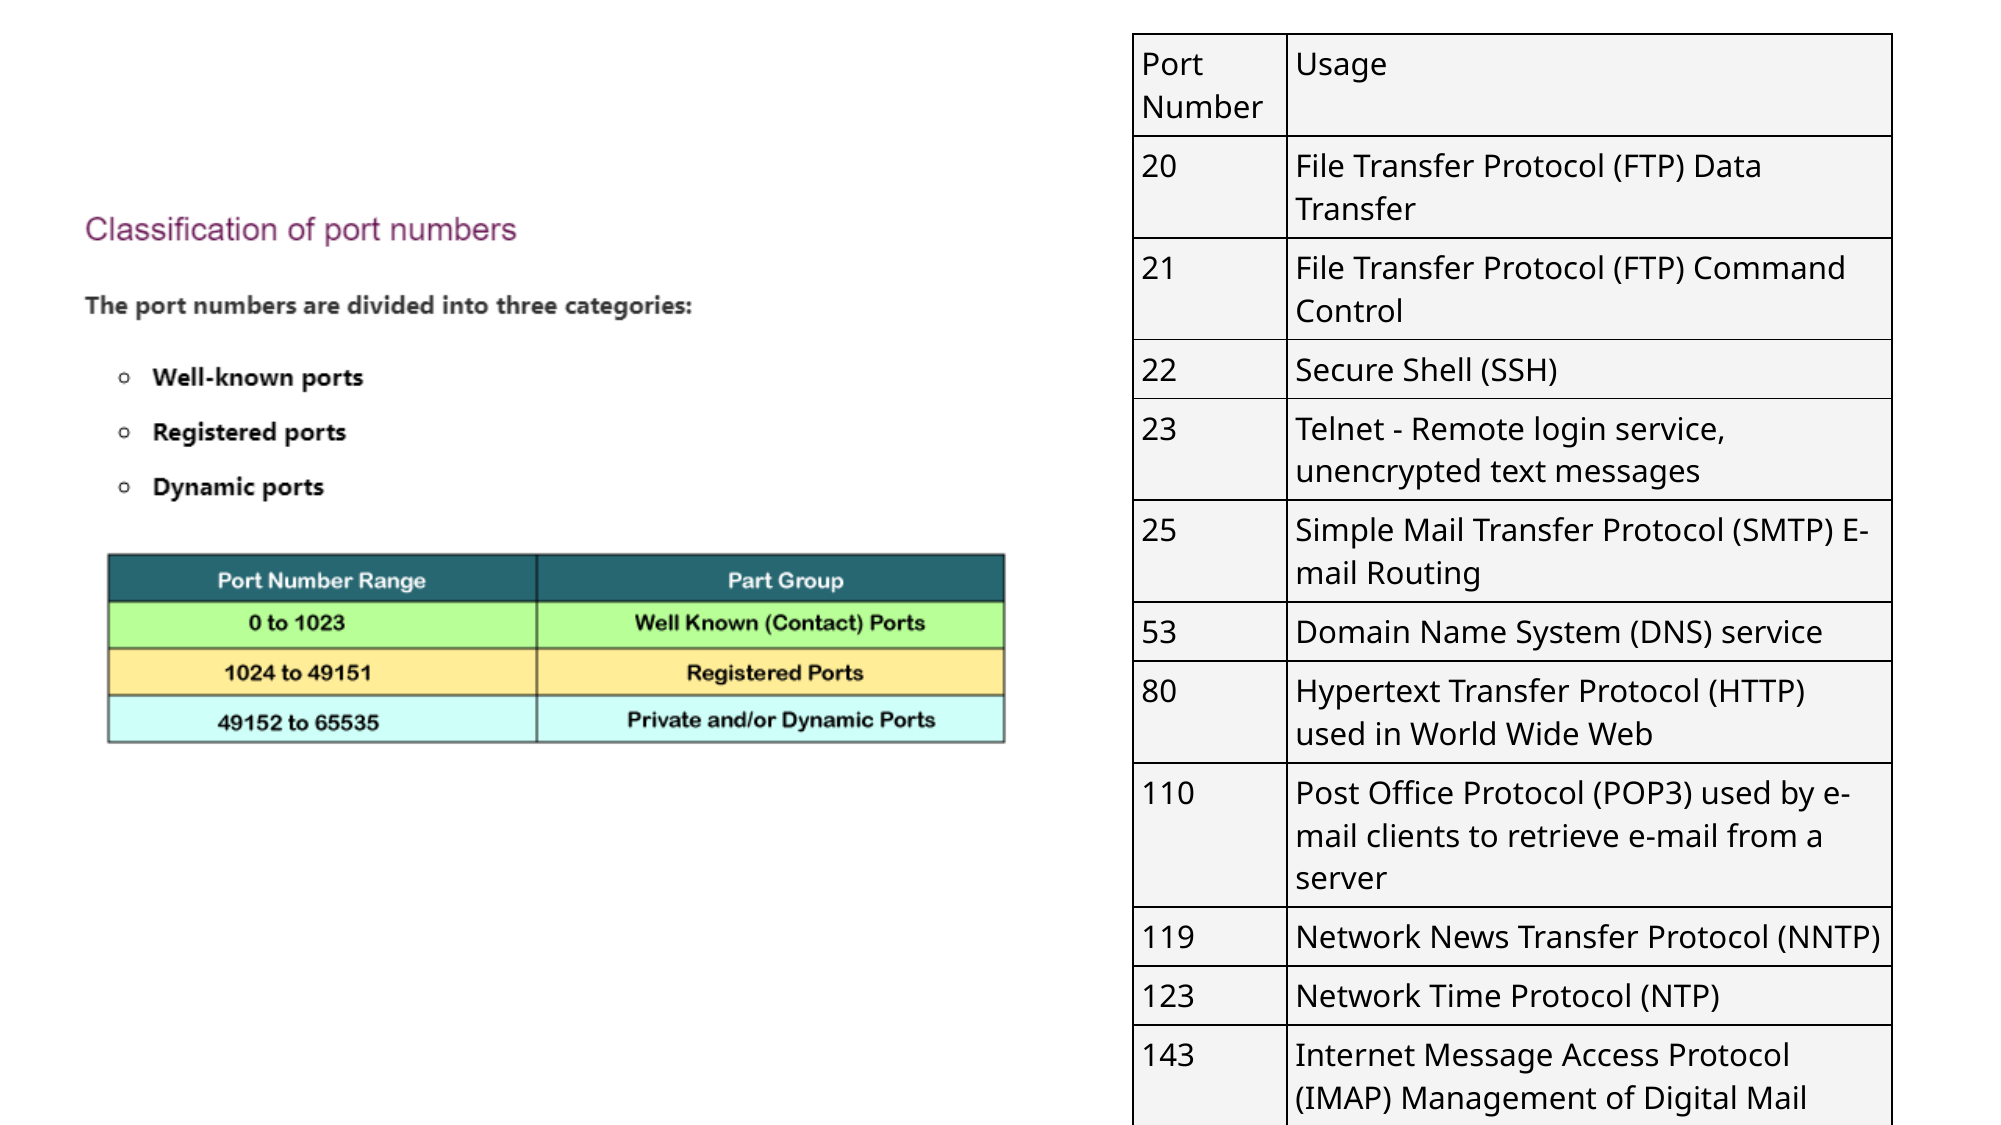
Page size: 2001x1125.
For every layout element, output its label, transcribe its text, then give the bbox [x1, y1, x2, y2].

table_cell 20 [1134, 137, 1286, 237]
table_cell Hypertext Transfer Protocol (HTTP) used in World Wide Web [1288, 662, 1891, 762]
table_cell 53 [1134, 603, 1286, 660]
table_cell Simple Mail Transfer Protocol (SMTP) E-mail Routing [1288, 501, 1891, 601]
table_cell Network Time Protocol (NTP) [1288, 967, 1891, 1024]
table_cell Domain Name System (DNS) service [1288, 603, 1891, 660]
table_cell 25 [1134, 501, 1286, 601]
table_cell 22 [1134, 340, 1286, 398]
table_cell Network News Transfer Protocol (NNTP) [1288, 908, 1891, 965]
table_cell Telnet - Remote login service, unencrypted text messages [1288, 399, 1891, 499]
table_header Usage [1288, 35, 1891, 135]
table_header Port Number [1134, 35, 1286, 135]
table_cell 23 [1134, 399, 1286, 499]
table_cell Secure Shell (SSH) [1288, 340, 1891, 398]
table_cell 123 [1134, 967, 1286, 1024]
table_cell 143 [1134, 1026, 1286, 1125]
table_cell Post Office Protocol (POP3) used by e-mail clients to retrieve e-mail from a server [1288, 764, 1891, 906]
table_cell File Transfer Protocol (FTP) Command Control [1288, 239, 1891, 339]
table_cell 21 [1134, 239, 1286, 339]
table_cell 80 [1134, 662, 1286, 762]
table_cell File Transfer Protocol (FTP) Data Transfer [1288, 137, 1891, 237]
table_cell 119 [1134, 908, 1286, 965]
table_cell 110 [1134, 764, 1286, 906]
picture [65, 200, 1053, 755]
table_cell Internet Message Access Protocol (IMAP) Management of Digital Mail [1288, 1026, 1891, 1125]
